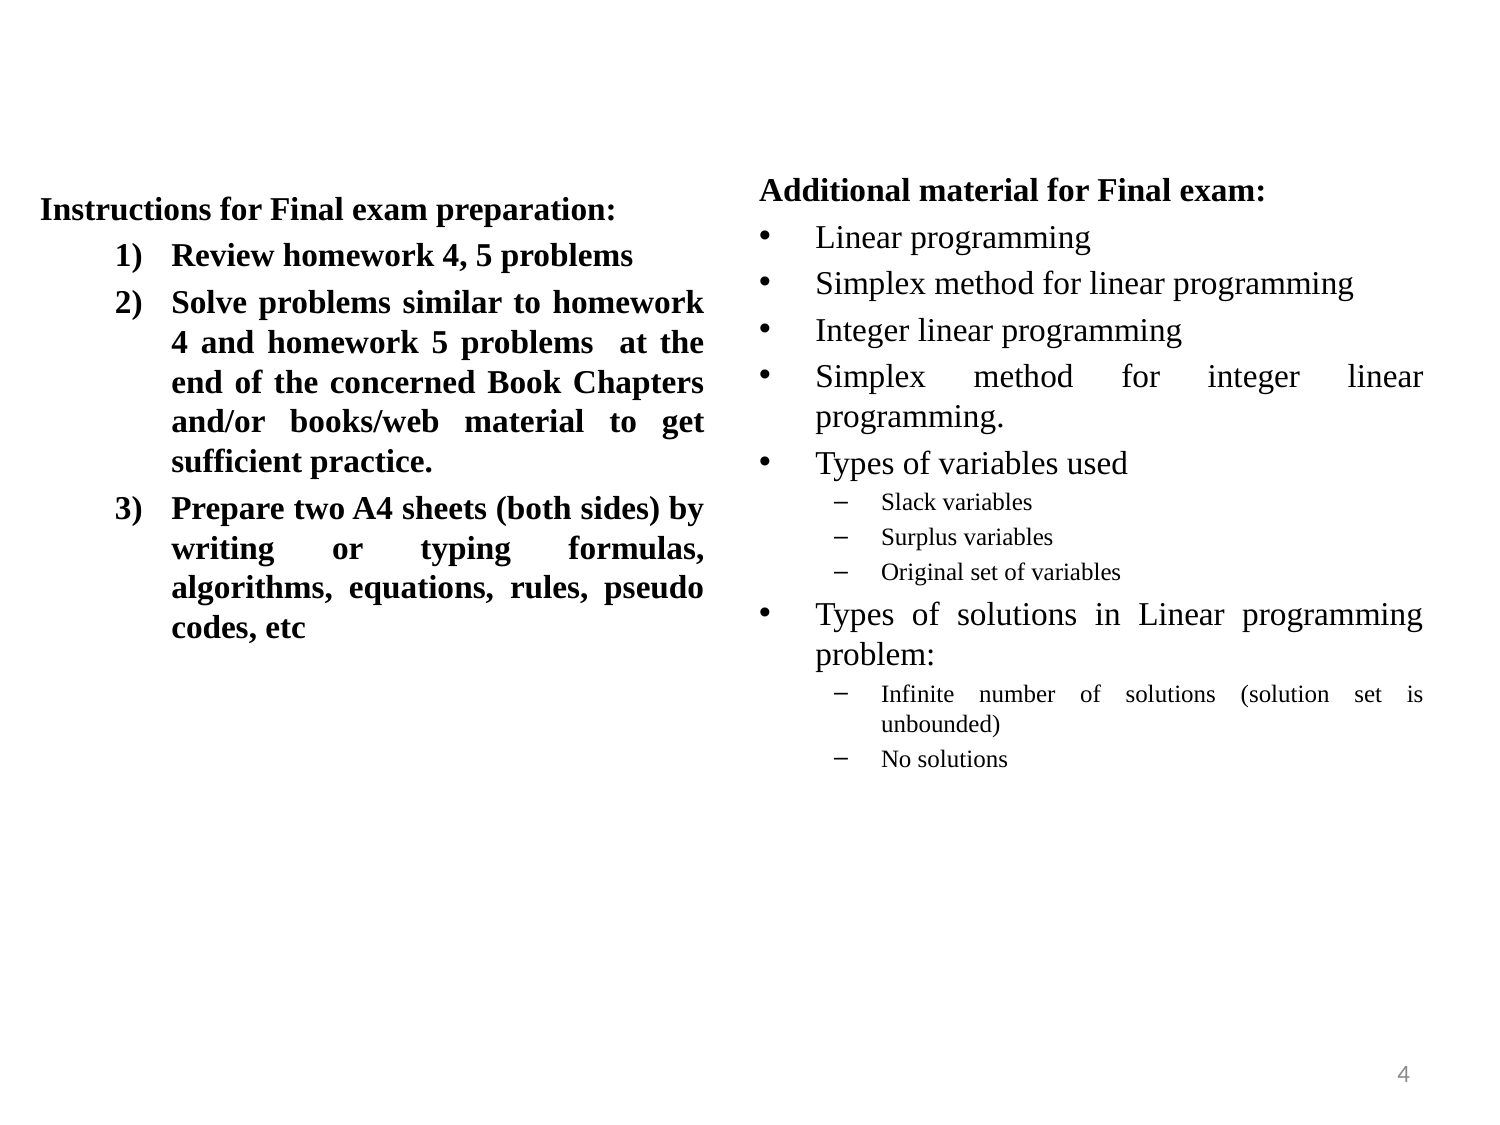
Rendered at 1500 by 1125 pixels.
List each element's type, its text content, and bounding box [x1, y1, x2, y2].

list [720, 124, 1496, 1025]
text_box Additional material for Final exam: Linear programming Simplex method for linear programming Integer linear programming Simplex method for integer linear programming. Types of variables used Slack variables Surplus variables Original set of variables Types of solutions in Linear programming problem: Infinite number of solutions (solution set is unbounded) No solutions [744, 160, 1440, 1061]
list Instructions for Final exam preparation: Review homework 4, 5 problems Solve problems similar to homework 4 and homework 5 problems at the end of the concerned Book Chapters and/or books/web material to get sufficient practice. Prepare two A4 sheets (both sides) by writing or typing formulas, algorithms, equations, rules, pseudo codes, etc [24, 132, 721, 1033]
slide_number 4 [1074, 1061, 1425, 1103]
